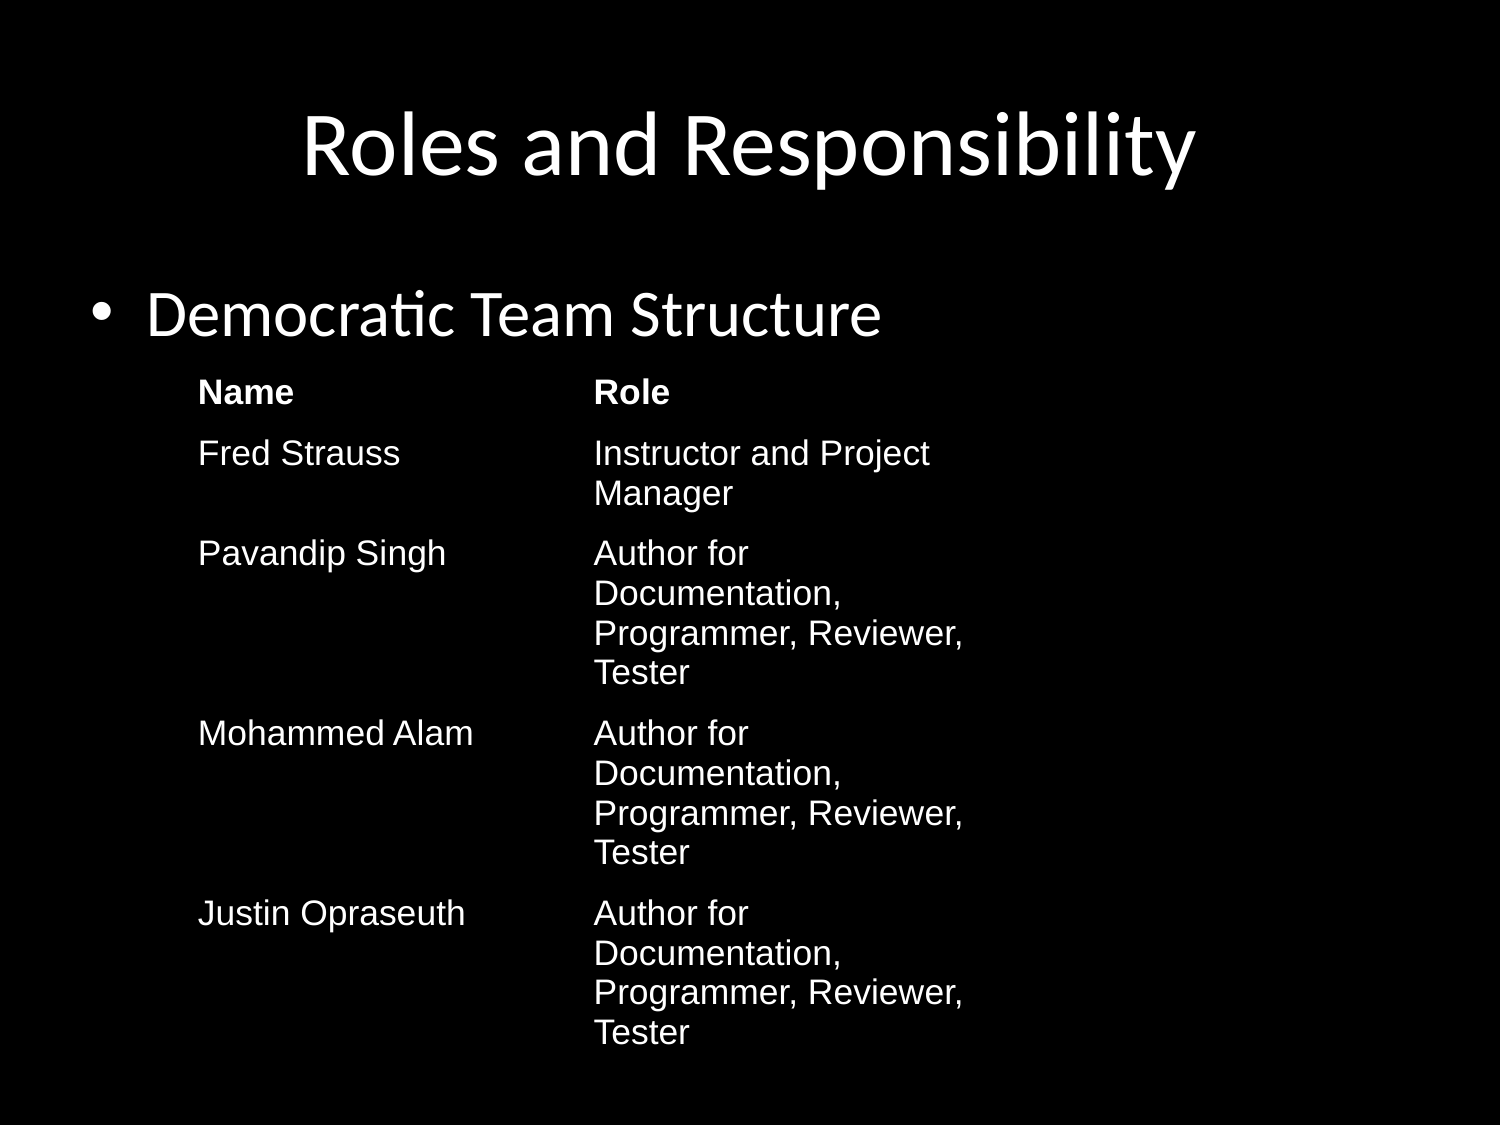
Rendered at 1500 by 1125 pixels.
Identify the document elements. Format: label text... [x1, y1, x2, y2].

text_box [288, 262, 1500, 338]
title Roles and Responsibility [75, 45, 1425, 233]
table_header Role [584, 363, 978, 422]
table_cell Fred Strauss [188, 424, 583, 522]
table_cell Instructor and Project Manager [584, 424, 978, 522]
table_header Name [188, 363, 583, 422]
table_cell Justin Opraseuth [188, 883, 583, 1062]
table_cell Mohammed Alam [188, 704, 583, 882]
list Democratic Team Structure [75, 262, 1425, 1005]
table_cell Author for Documentation, Programmer, Reviewer, Tester [584, 704, 978, 882]
table_cell Author for Documentation, Programmer, Reviewer, Tester [584, 883, 978, 1062]
table_cell Pavandip Singh [188, 524, 583, 702]
table_cell Author for Documentation, Programmer, Reviewer, Tester [584, 524, 978, 702]
